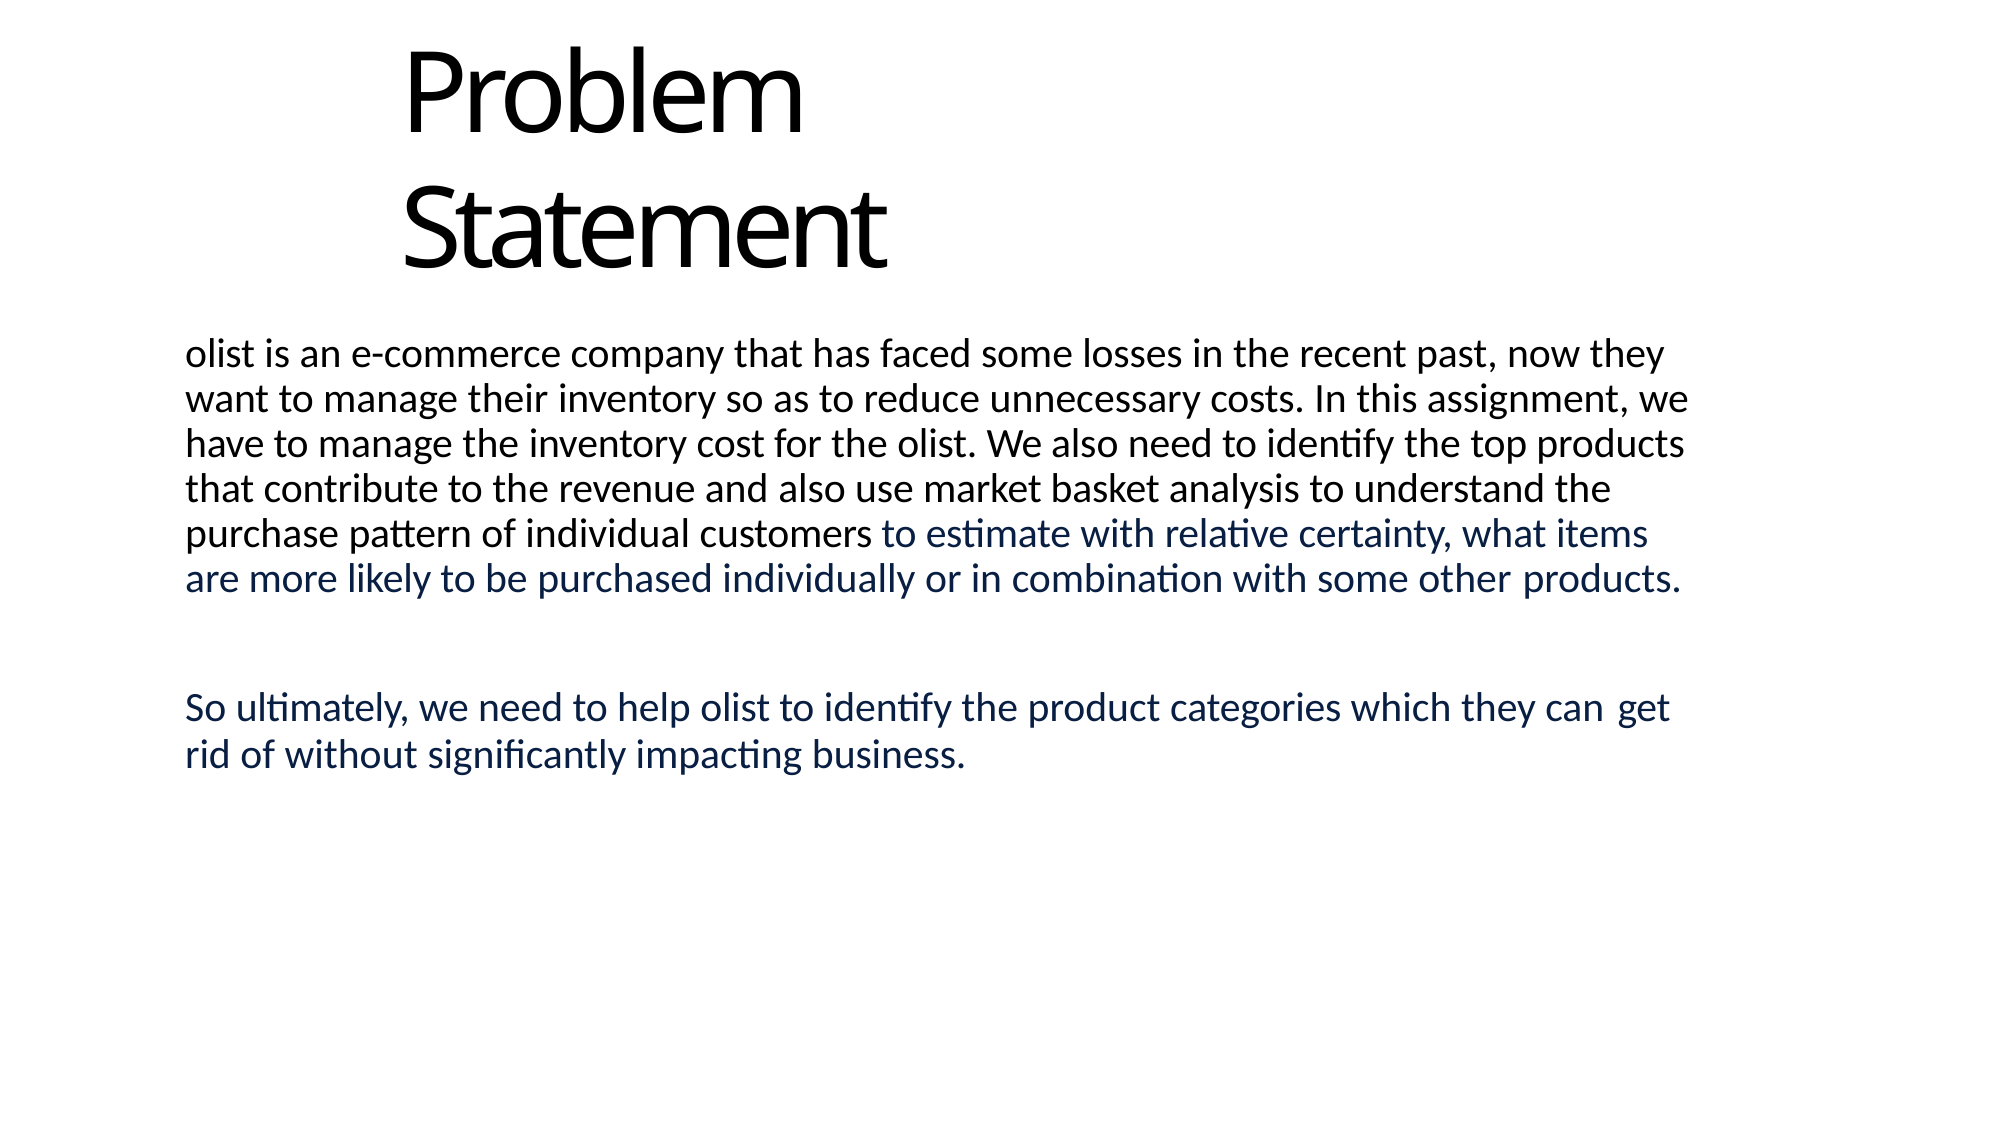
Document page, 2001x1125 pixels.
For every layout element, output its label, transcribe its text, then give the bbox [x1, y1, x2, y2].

title Problem Statement [398, 17, 1260, 291]
text_box olist is an e-commerce company that has faced some losses in the recent past, now they want to manage their inventory so as to reduce unnecessary costs. In this assignment, we have to manage the inventory cost for the olist. We also need to identify the top products that contribute to the revenue and also use market basket analysis to understand the purchase pattern of individual customers to estimate with relative certainty, what items are more likely to be purchased individually or in combination with some other products. So ultimately, we need to help olist to identify the product categories which they can get rid of without significantly impacting business. [183, 324, 1701, 777]
